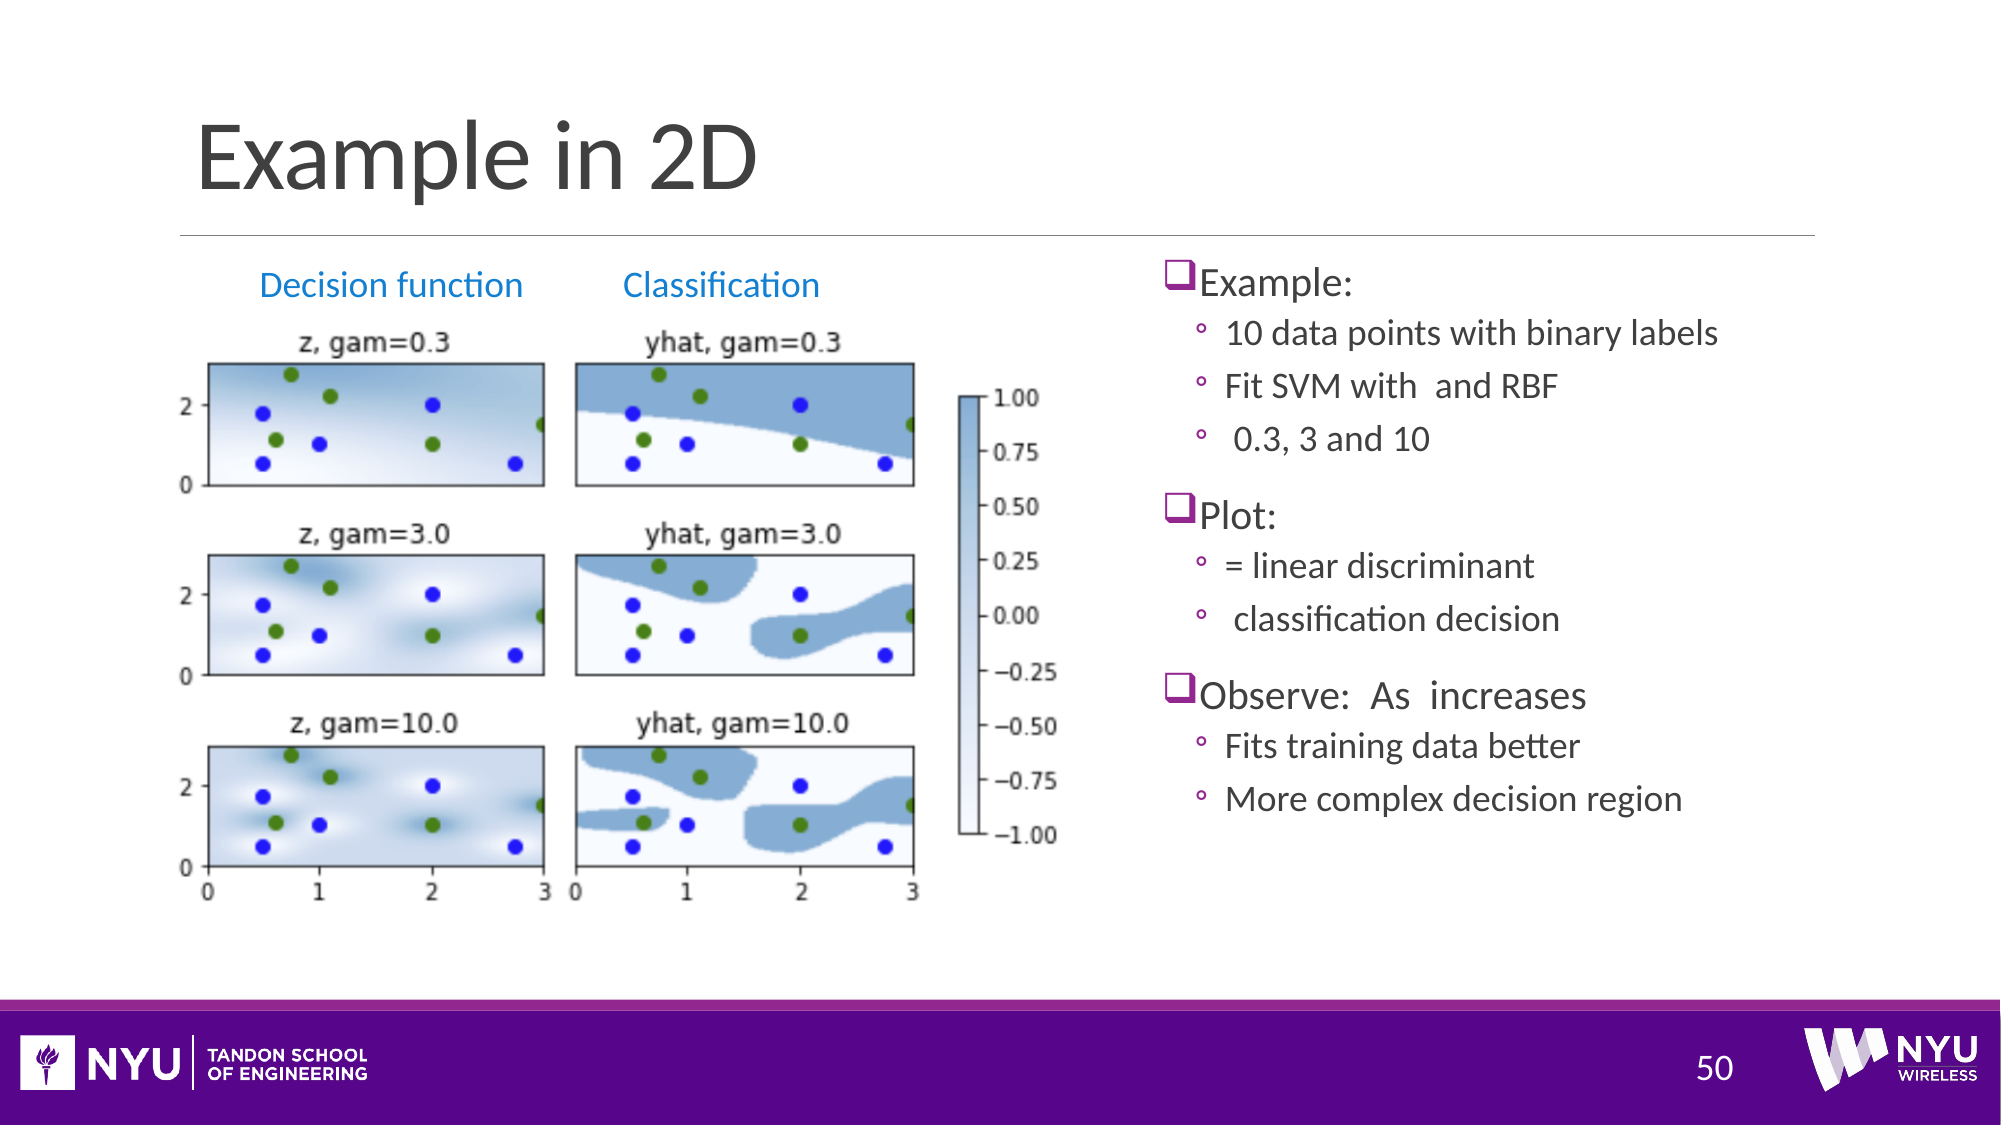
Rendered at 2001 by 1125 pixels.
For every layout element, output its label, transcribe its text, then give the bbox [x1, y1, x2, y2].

slide_number 50 [1533, 1035, 1749, 1096]
title Example in 2D [180, 47, 1830, 218]
picture [127, 307, 1086, 930]
text_box Decision function [244, 252, 540, 304]
text_box Classification [608, 252, 845, 304]
